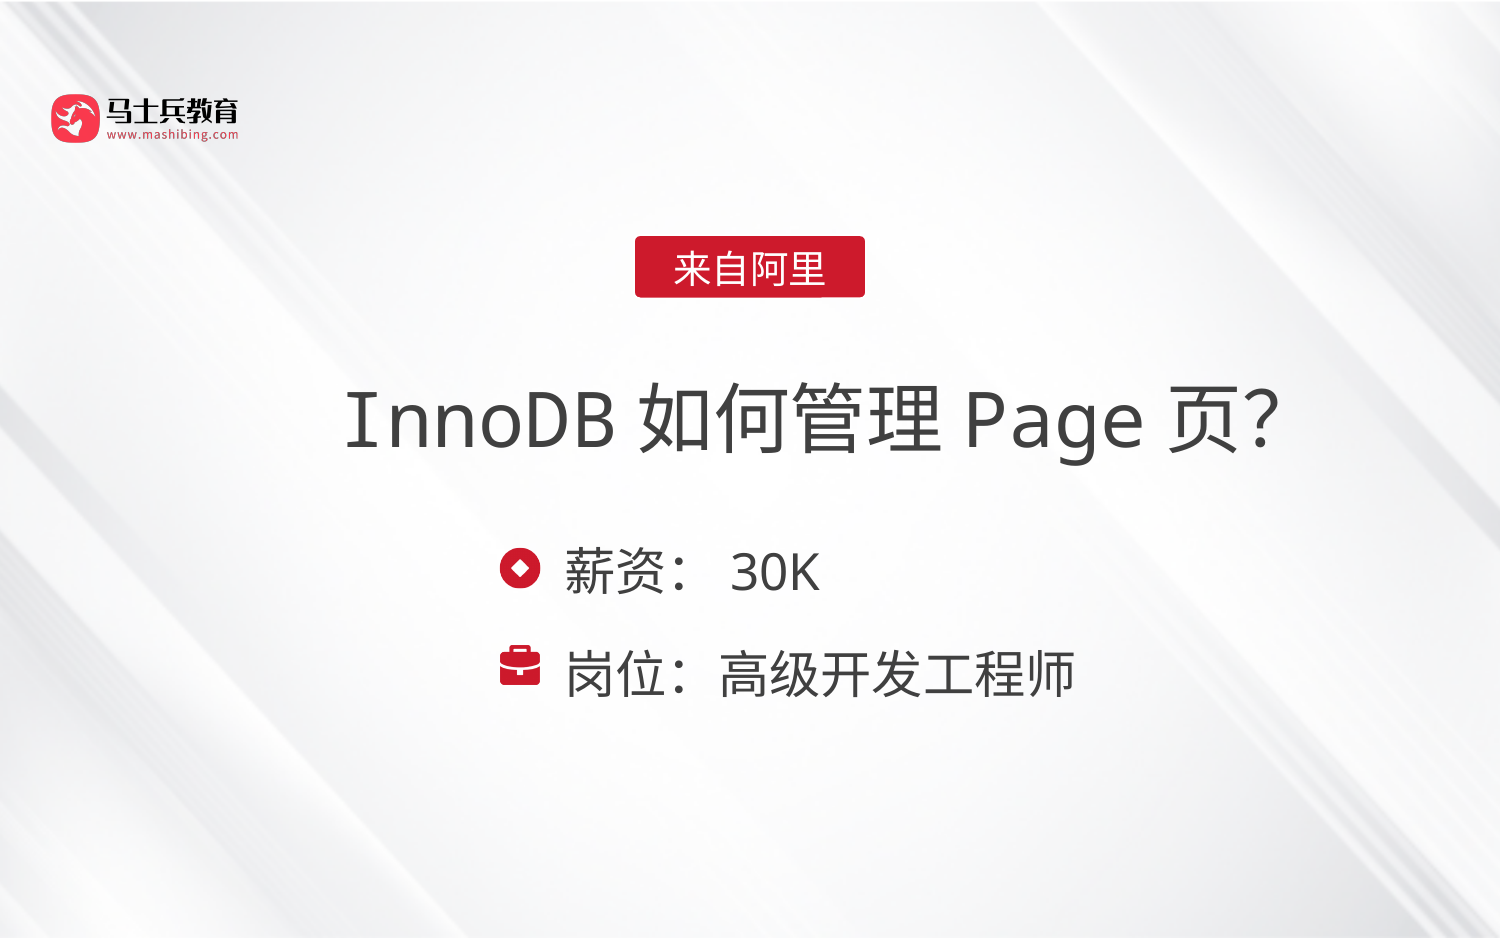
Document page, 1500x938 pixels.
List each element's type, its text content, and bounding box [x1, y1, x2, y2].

picture [281, 0, 1219, 938]
text_box InnoDB如何管理Page页？ [1219, 363, 1408, 471]
picture [51, 94, 238, 143]
